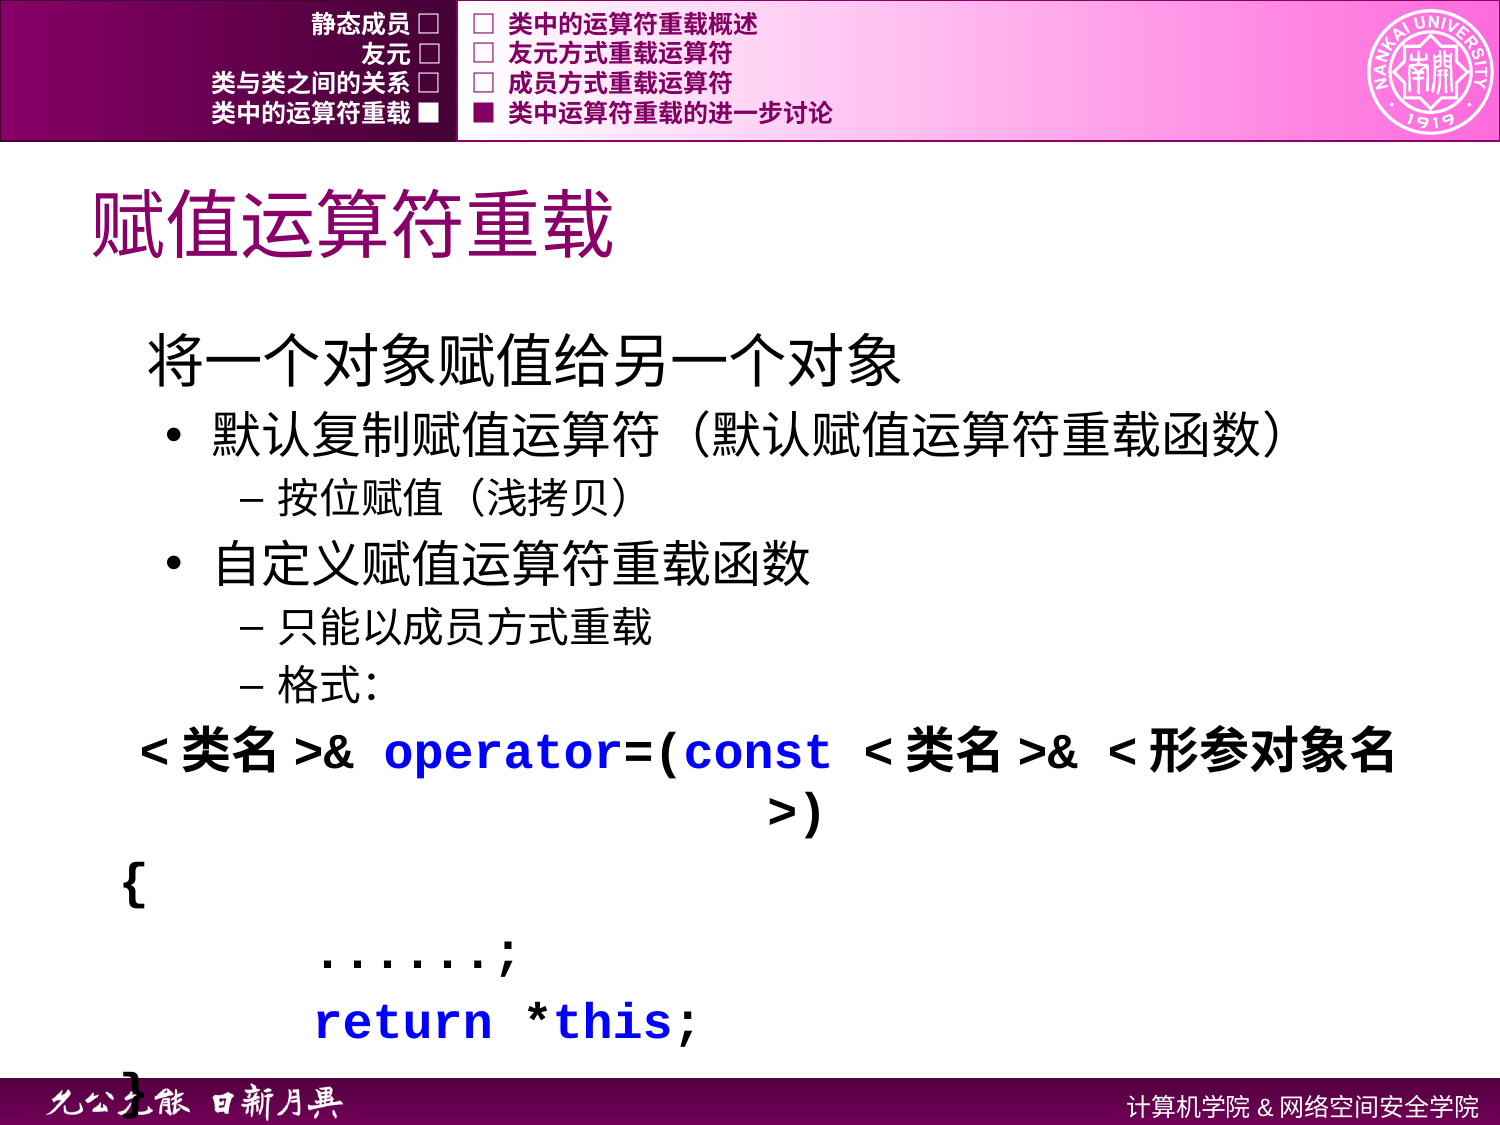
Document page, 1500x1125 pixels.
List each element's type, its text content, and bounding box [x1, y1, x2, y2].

text_box □ 类中的运算符重载概述 [459, 7, 1361, 36]
text_box □ 成员方式重载运算符 [459, 66, 1361, 95]
picture [35, 1081, 356, 1122]
text_box 类中的运算符重载 ■ [0, 95, 455, 129]
list 将一个对象赋值给另一个对象 默认复制赋值运算符（默认赋值运算符重载函数） 按位赋值（浅拷贝） 自定义赋值运算符重载函数 只能以成员方式重载 格式： <类名>& operator=(const <类名>& <形参对象名>) { ......; return *this; } [74, 316, 1448, 1055]
title 赋值运算符重载 [74, 163, 1426, 282]
text_box ■ 类中运算符重载的进一步讨论 [455, 95, 1361, 129]
text_box □ 友元方式重载运算符 [459, 36, 1361, 66]
text_box 友元 □ [0, 36, 459, 66]
text_box 静态成员 □ [0, 7, 459, 36]
text_box 类与类之间的关系 □ [0, 66, 459, 95]
